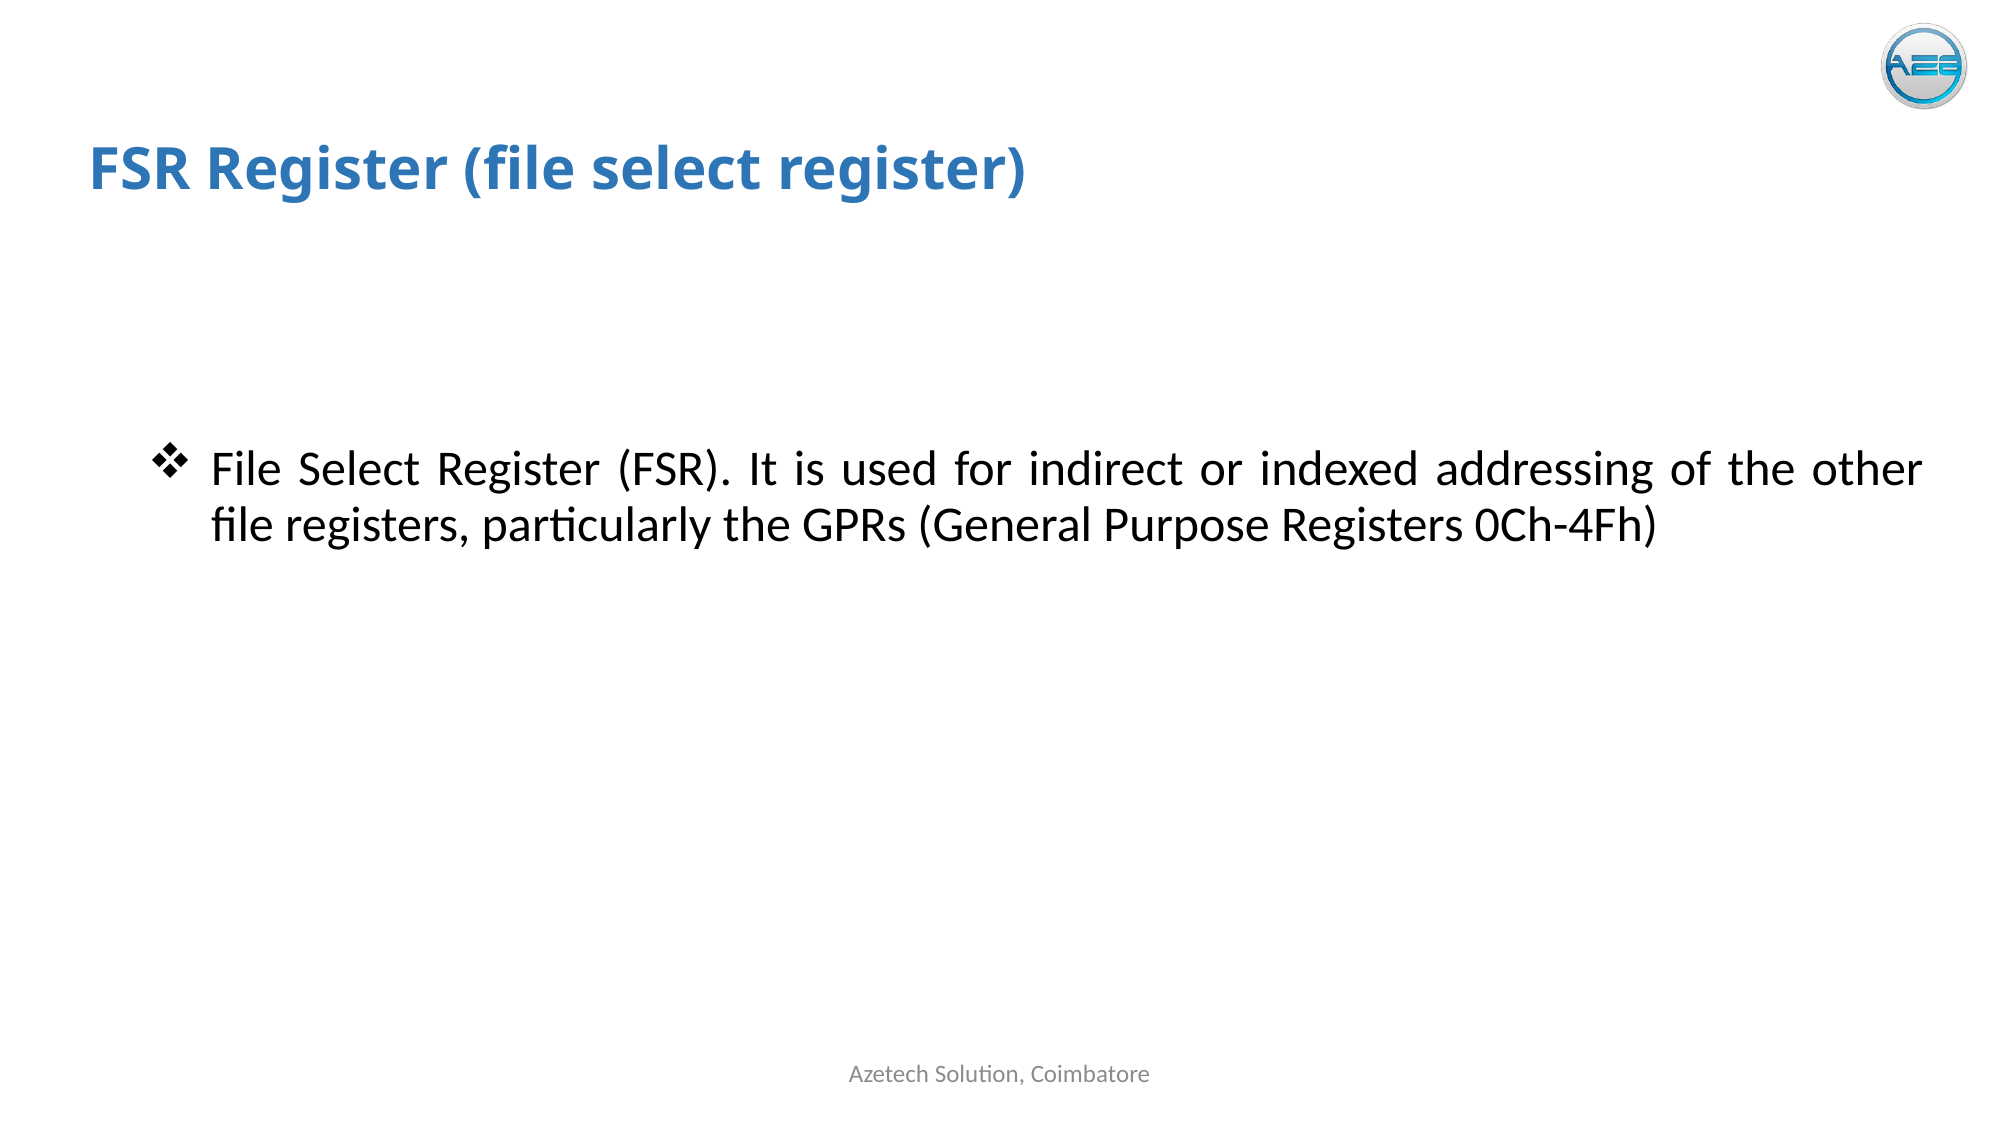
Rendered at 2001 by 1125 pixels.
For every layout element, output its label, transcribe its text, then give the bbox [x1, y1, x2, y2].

text_box FSR Register (file select register) [73, 109, 1162, 210]
footer Azetech Solution, Coimbatore [662, 1042, 1338, 1103]
text_box File Select Register (FSR). It is used for indirect or indexed addressing of the other file registers, particularly the GPRs (General Purpose Registers 0Ch-4Fh) [133, 432, 1940, 561]
picture [1879, 21, 1968, 110]
